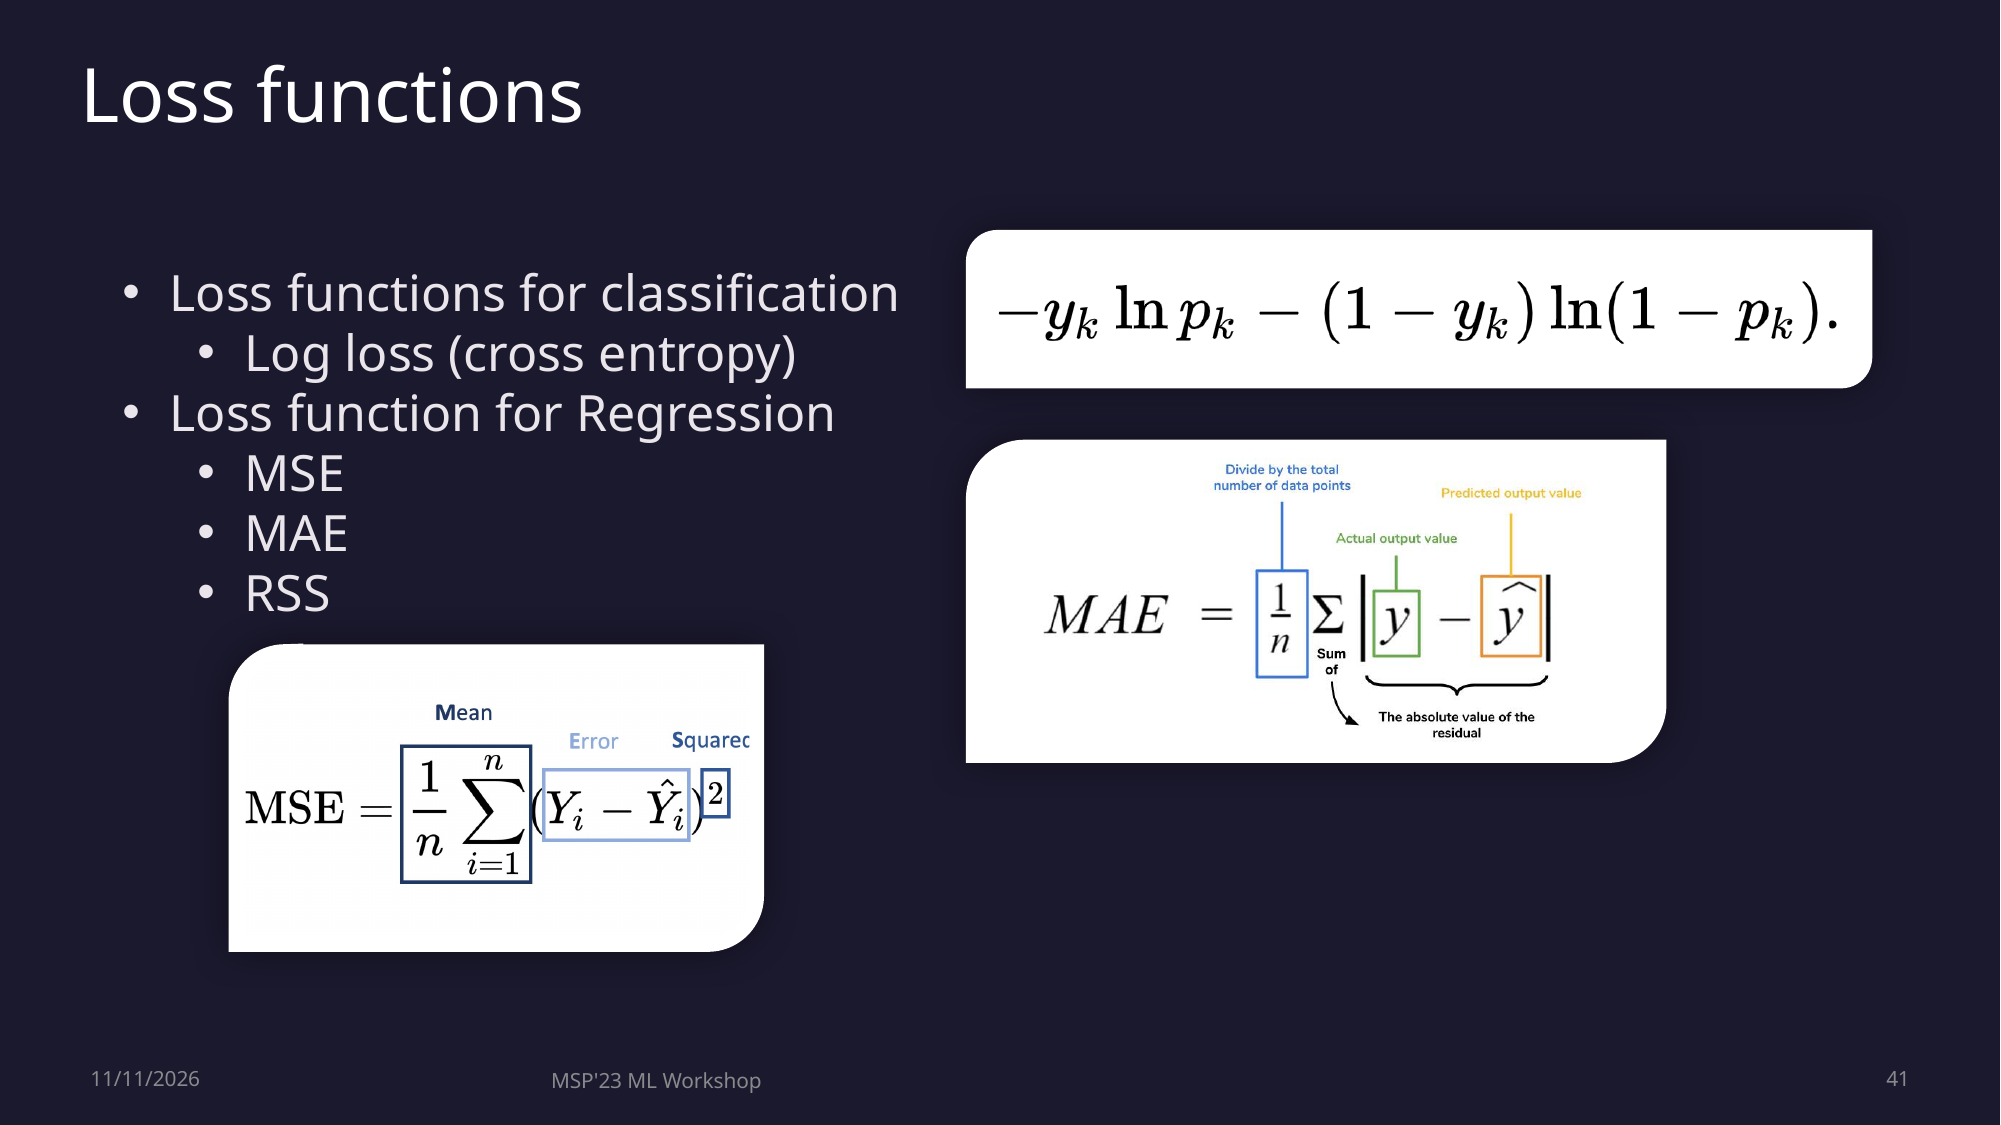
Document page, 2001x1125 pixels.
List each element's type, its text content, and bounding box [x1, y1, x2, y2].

text_box Loss functions for classification Log loss (cross entropy) Loss function for Regression MSE MAE RSS [107, 253, 985, 629]
footer MSP'23 ML Workshop [551, 1067, 1598, 1093]
picture [973, 446, 1660, 756]
text_box Loss functions [65, 40, 1304, 146]
slide_number 41 [1632, 1067, 1910, 1093]
picture [235, 651, 757, 945]
picture [973, 237, 1865, 382]
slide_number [90, 1067, 522, 1093]
